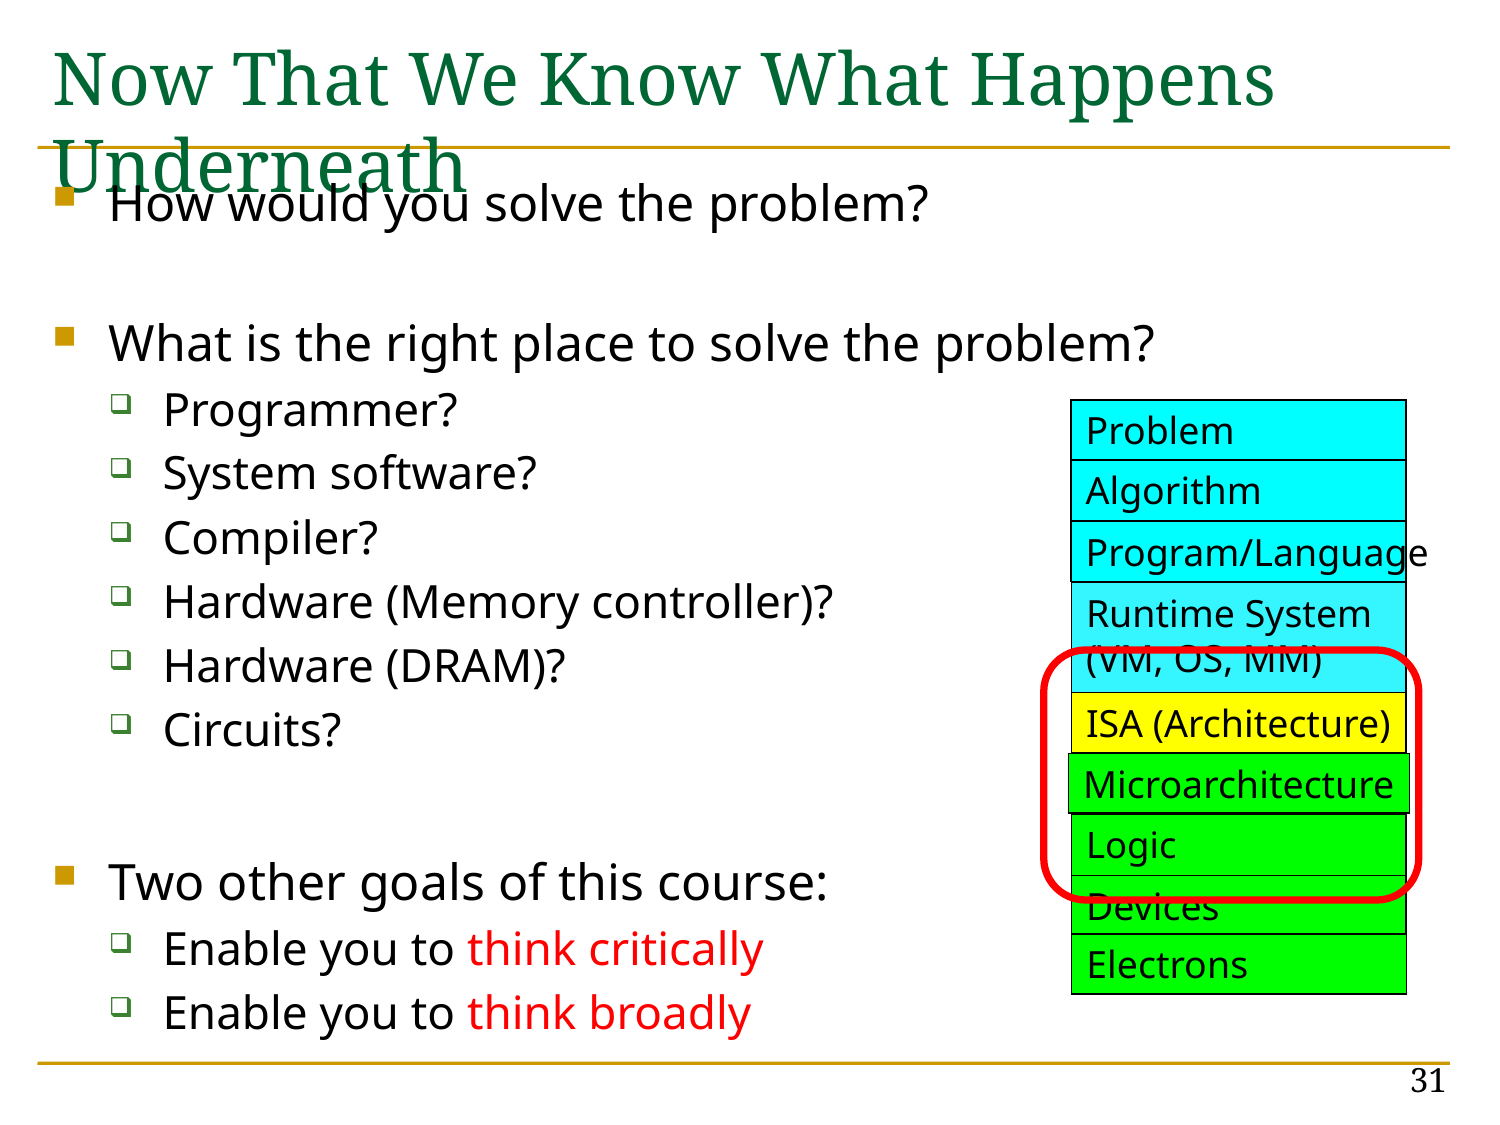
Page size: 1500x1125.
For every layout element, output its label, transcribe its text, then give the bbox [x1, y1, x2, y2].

text_box Problem [1070, 399, 1406, 461]
text_box Devices [1071, 889, 1407, 933]
text_box [1043, 649, 1419, 901]
title Now That We Know What Happens Underneath [37, 24, 1500, 200]
text_box Algorithm [1070, 461, 1406, 521]
list How would you solve the problem? What is the right place to solve the problem? Programmer? System software? Compiler? Hardware (Memory controller)? Hardware (DRAM)? Circuits? Two other goals of this course: Enable you to think critically Enable you to think broadly [37, 163, 1450, 1016]
text_box Program/Language [1070, 521, 1406, 582]
text_box Electrons [1071, 933, 1407, 994]
slide_number 31 [1111, 1036, 1462, 1112]
text_box Runtime System (VM, OS, MM) [1071, 582, 1407, 661]
